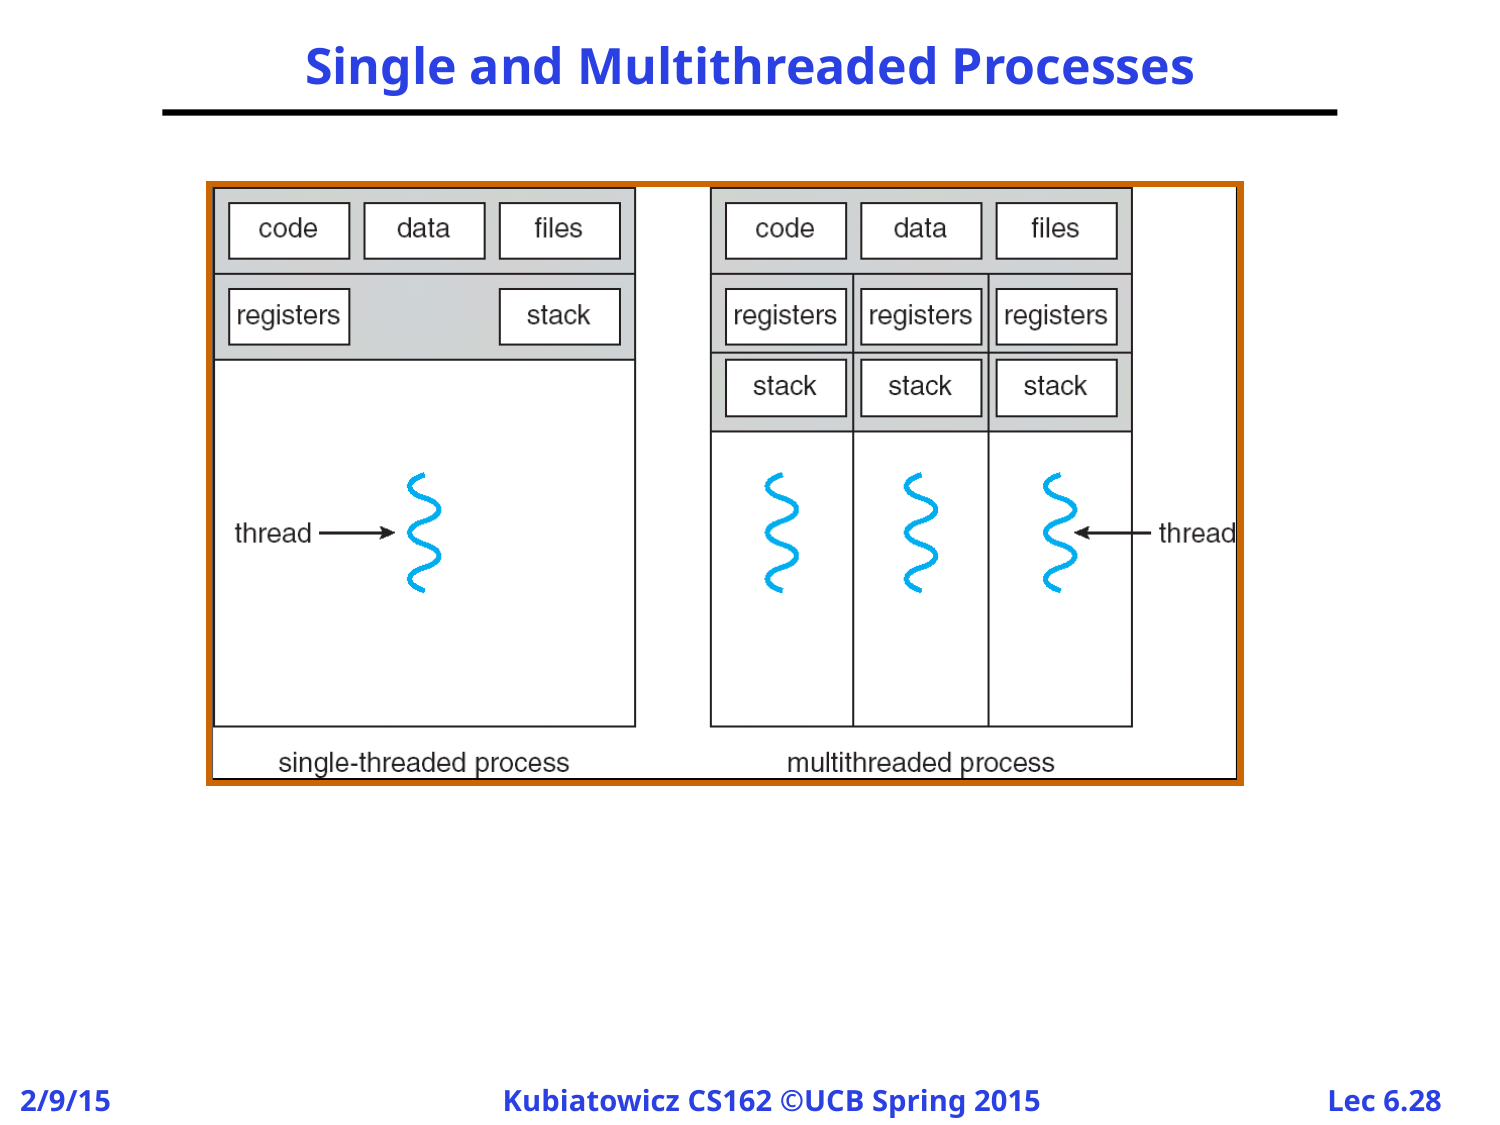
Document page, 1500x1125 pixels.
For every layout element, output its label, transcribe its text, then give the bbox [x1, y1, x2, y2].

title Single and Multithreaded Processes [162, 24, 1338, 113]
picture [212, 186, 1238, 781]
